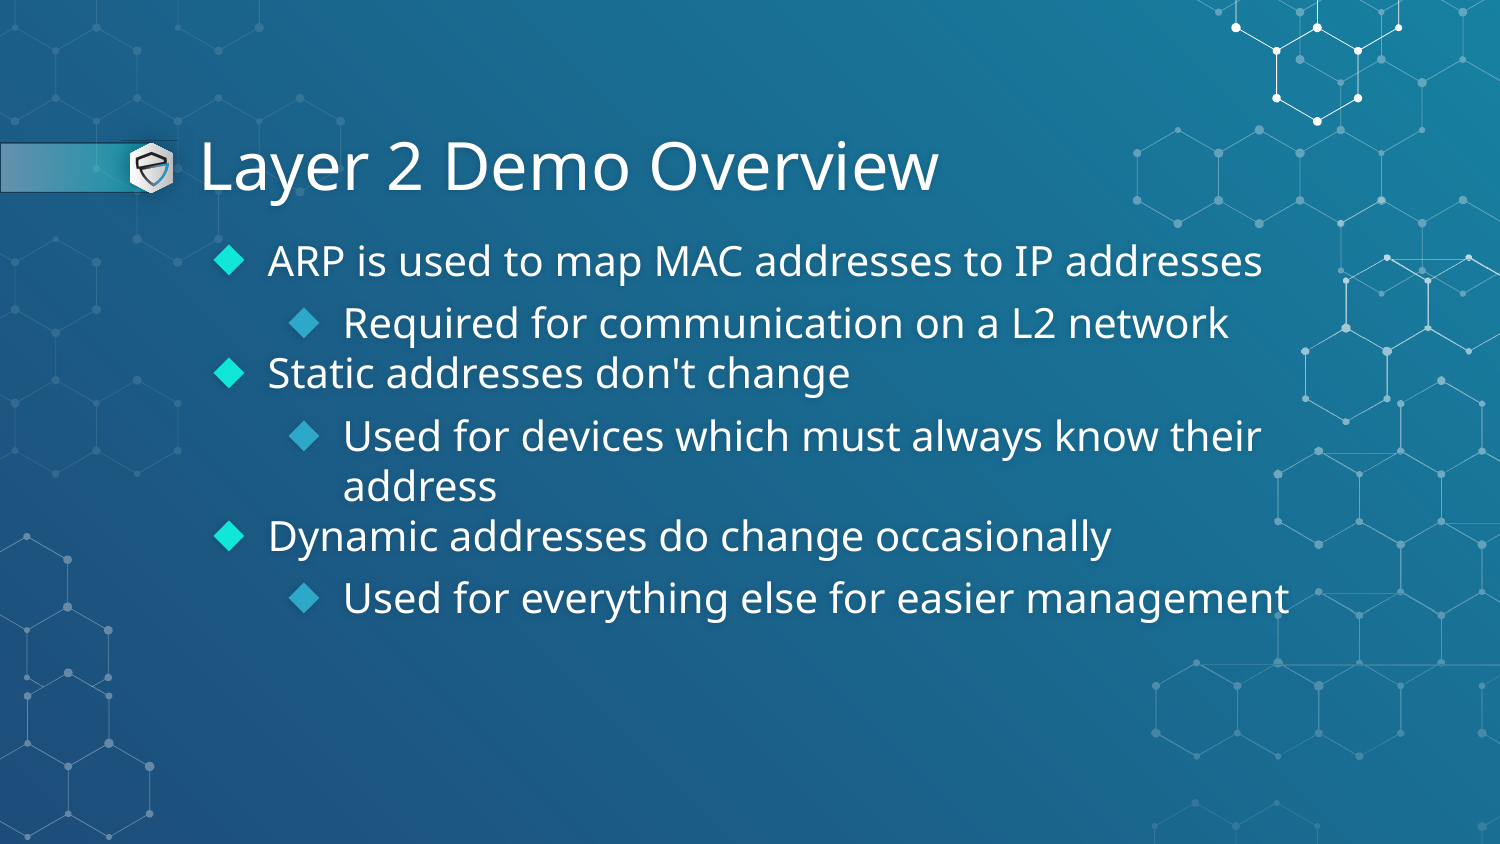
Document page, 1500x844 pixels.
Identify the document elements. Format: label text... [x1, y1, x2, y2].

picture [121, 140, 178, 198]
title Layer 2 Demo Overview [198, 140, 1302, 198]
list ARP is used to map MAC addresses to IP addresses Required for communication on a L2 network Static addresses don't change Used for devices which must always know their address Dynamic addresses do change occasionally Used for everything else for easier management [192, 234, 1300, 733]
